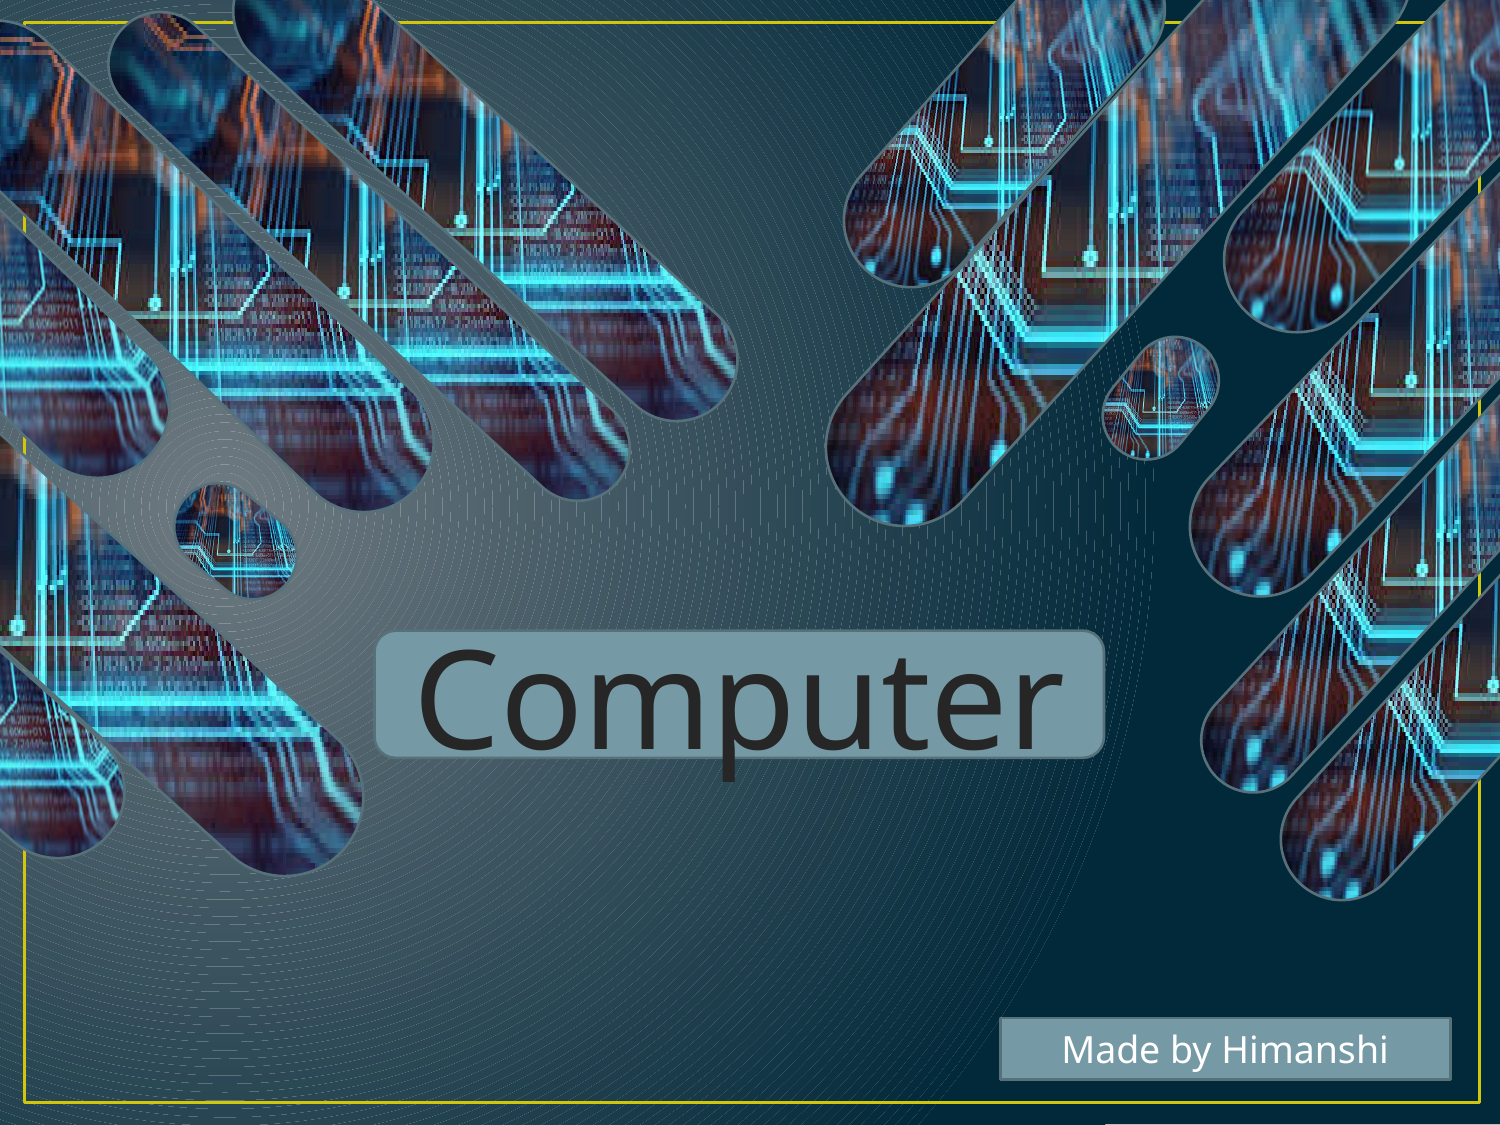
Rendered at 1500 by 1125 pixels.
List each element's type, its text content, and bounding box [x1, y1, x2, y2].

text_box Computer [373, 629, 1106, 760]
text_box [231, 0, 739, 423]
text_box Made by Himanshi [999, 1017, 1452, 1081]
text_box [0, 19, 436, 514]
text_box [1279, 573, 1500, 902]
text_box [824, 0, 1409, 528]
text_box [842, 0, 1167, 289]
text_box [172, 481, 299, 601]
text_box [1199, 393, 1500, 794]
text_box [1222, 0, 1500, 334]
text_box [1188, 171, 1500, 598]
text_box [107, 10, 632, 503]
text_box [0, 208, 171, 480]
text_box [0, 431, 365, 878]
text_box [1101, 335, 1221, 461]
text_box [0, 648, 126, 860]
